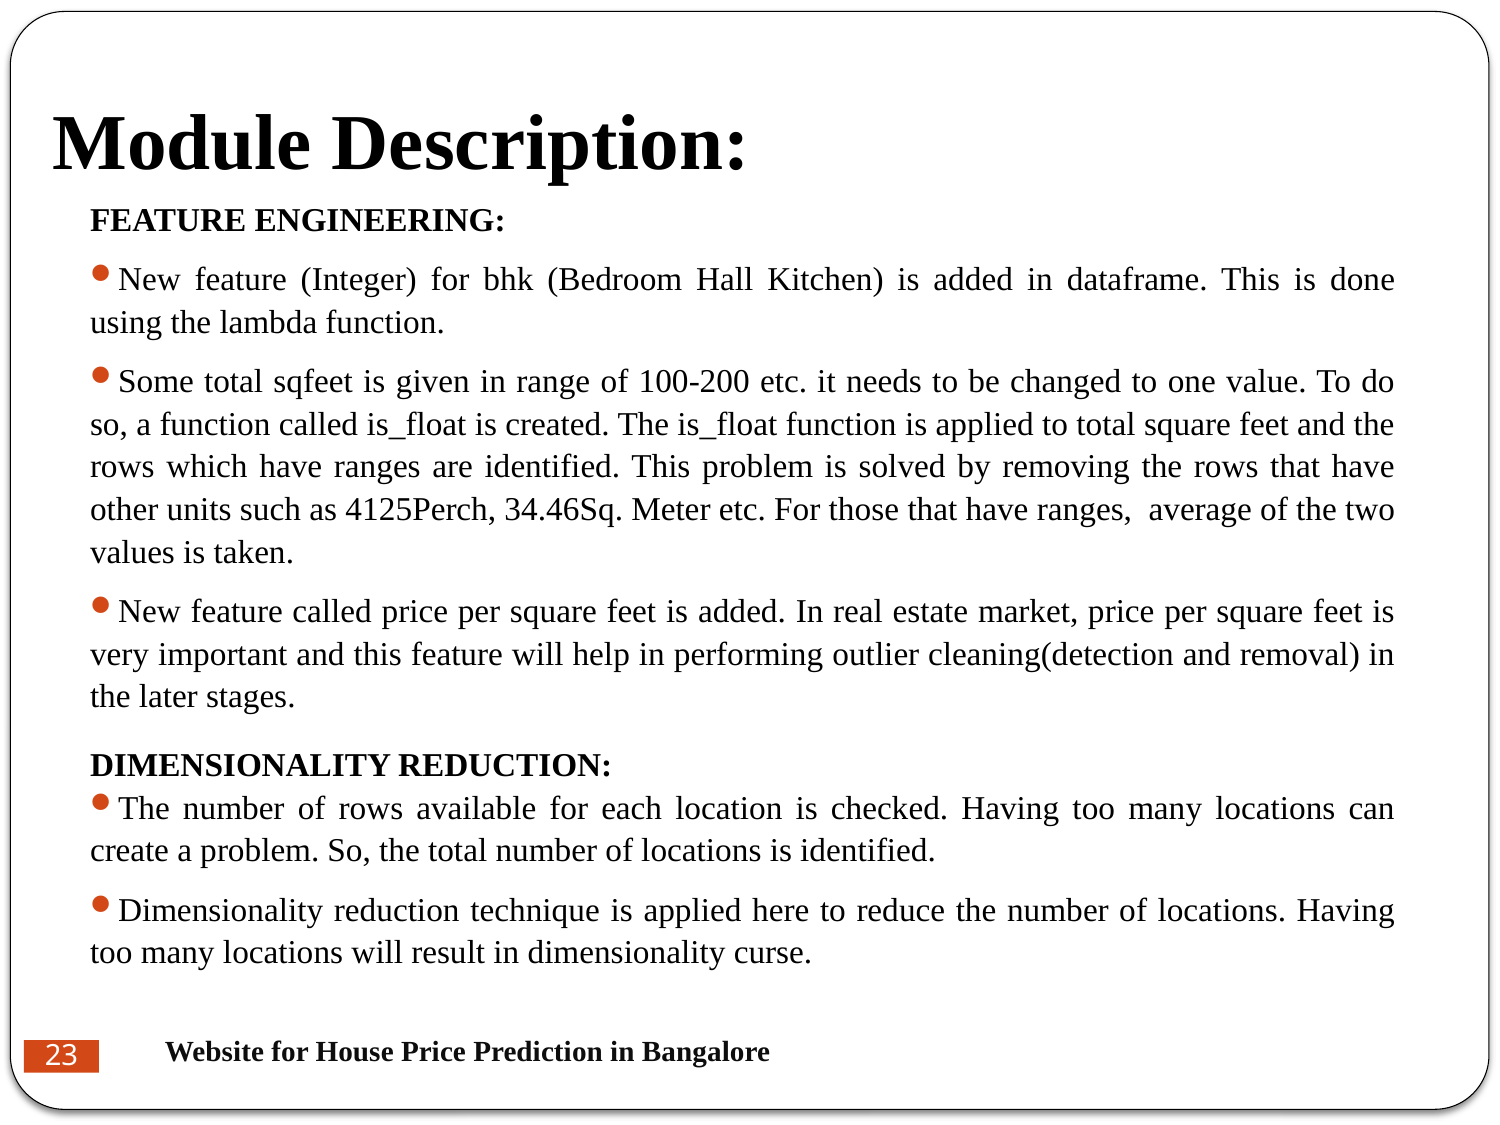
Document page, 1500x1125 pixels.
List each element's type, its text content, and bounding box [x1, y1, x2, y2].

slide_number 23 [23, 1040, 99, 1073]
footer Website for House Price Prediction in Bangalore [150, 1012, 1400, 1088]
title Module Description: [37, 87, 1463, 201]
list FEATURE ENGINEERING: New feature (Integer) for bhk (Bedroom Hall Kitchen) is added in dataframe. This is done using the lambda function. Some total sqfeet is given in range of 100-200 etc. it needs to be changed to one value. To do so, a function called is_float is created. The is_float function is applied to total square feet and the rows which have ranges are identified. This problem is solved by removing the rows that have other units such as 4125Perch, 34.46Sq. Meter etc. For those that have ranges, average of the two values is taken. New feature called price per square feet is added. In real estate market, price per square feet is very important and this feature will help in performing outlier cleaning(detection and removal) in the later stages. DIMENSIONALITY REDUCTION: The number of rows available for each location is checked. Having too many locations can create a problem. So, the total number of locations is identified. Dimensionality reduction technique is applied here to reduce the number of locations. Having too many locations will result in dimensionality curse. [74, 187, 1413, 1013]
